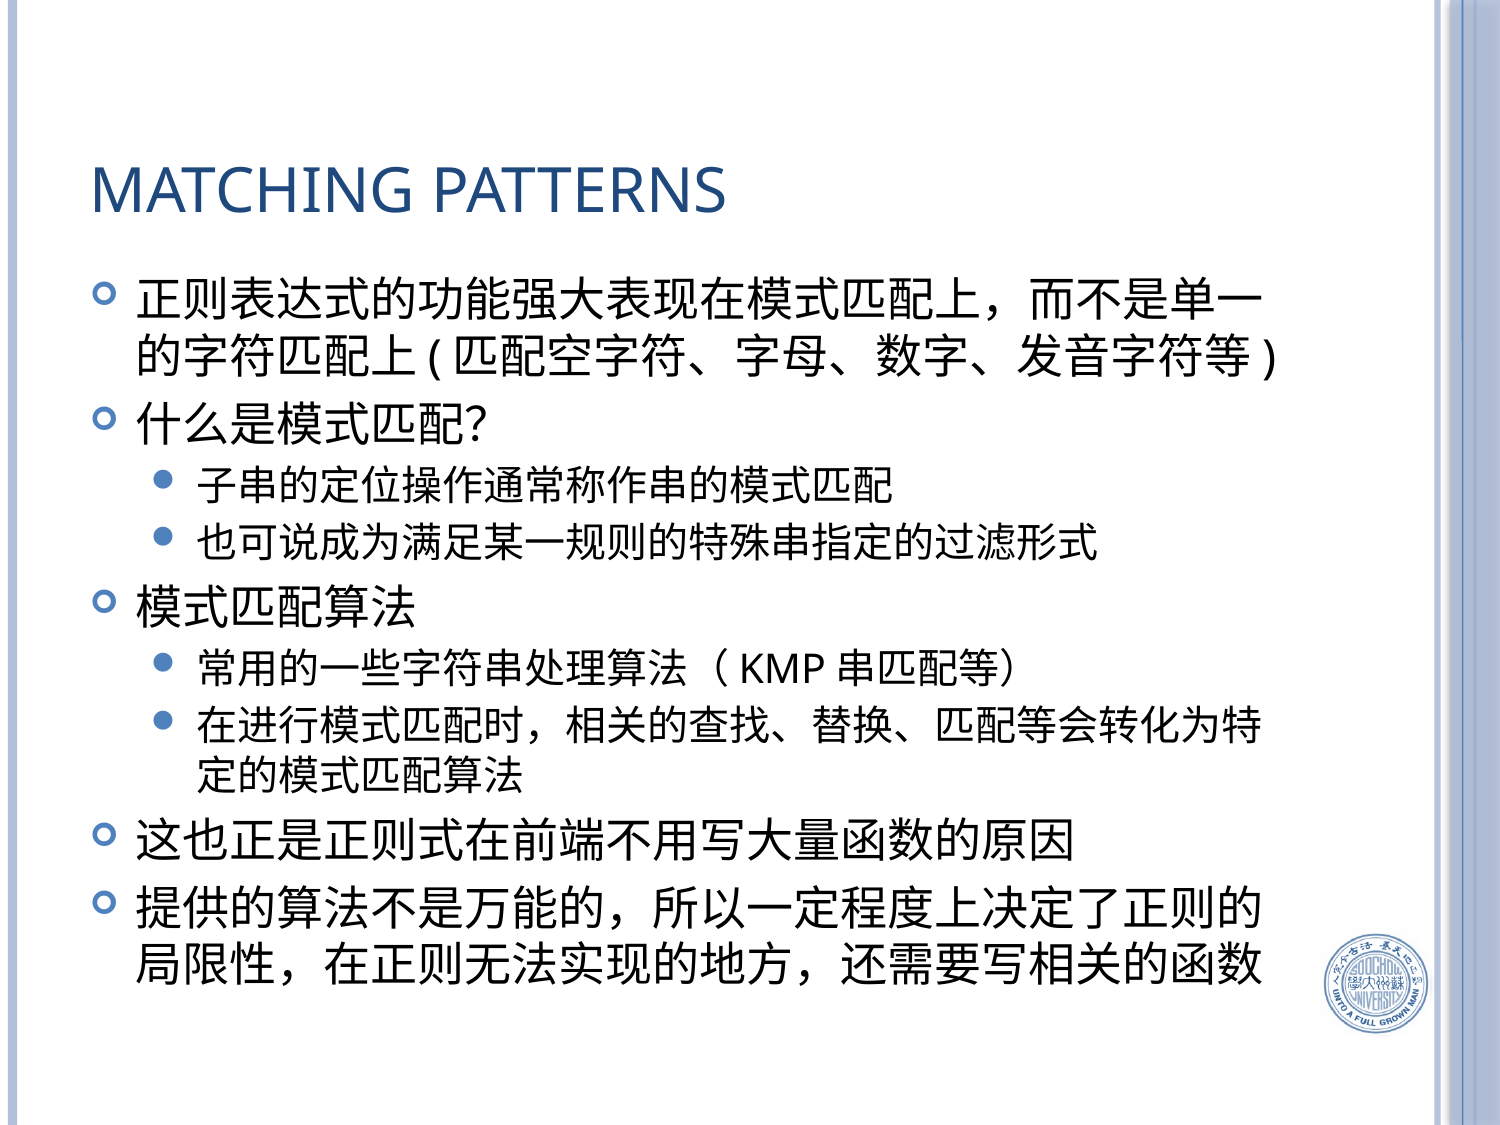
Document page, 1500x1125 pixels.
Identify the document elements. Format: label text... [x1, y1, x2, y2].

list 正则表达式的功能强大表现在模式匹配上，而不是单一的字符匹配上(匹配空字符、字母、数字、发音字符等) 什么是模式匹配？ 子串的定位操作通常称作串的模式匹配 也可说成为满足某一规则的特殊串指定的过滤形式 模式匹配算法 常用的一些字符串处理算法（KMP串匹配等） 在进行模式匹配时，相关的查找、替换、匹配等会转化为特定的模式匹配算法 这也正是正则式在前端不用写大量函数的原因 提供的算法不是万能的，所以一定程度上决定了正则的局限性，在正则无法实现的地方，还需要写相关的函数 [75, 262, 1300, 1062]
title Matching Patterns [75, 45, 1300, 233]
